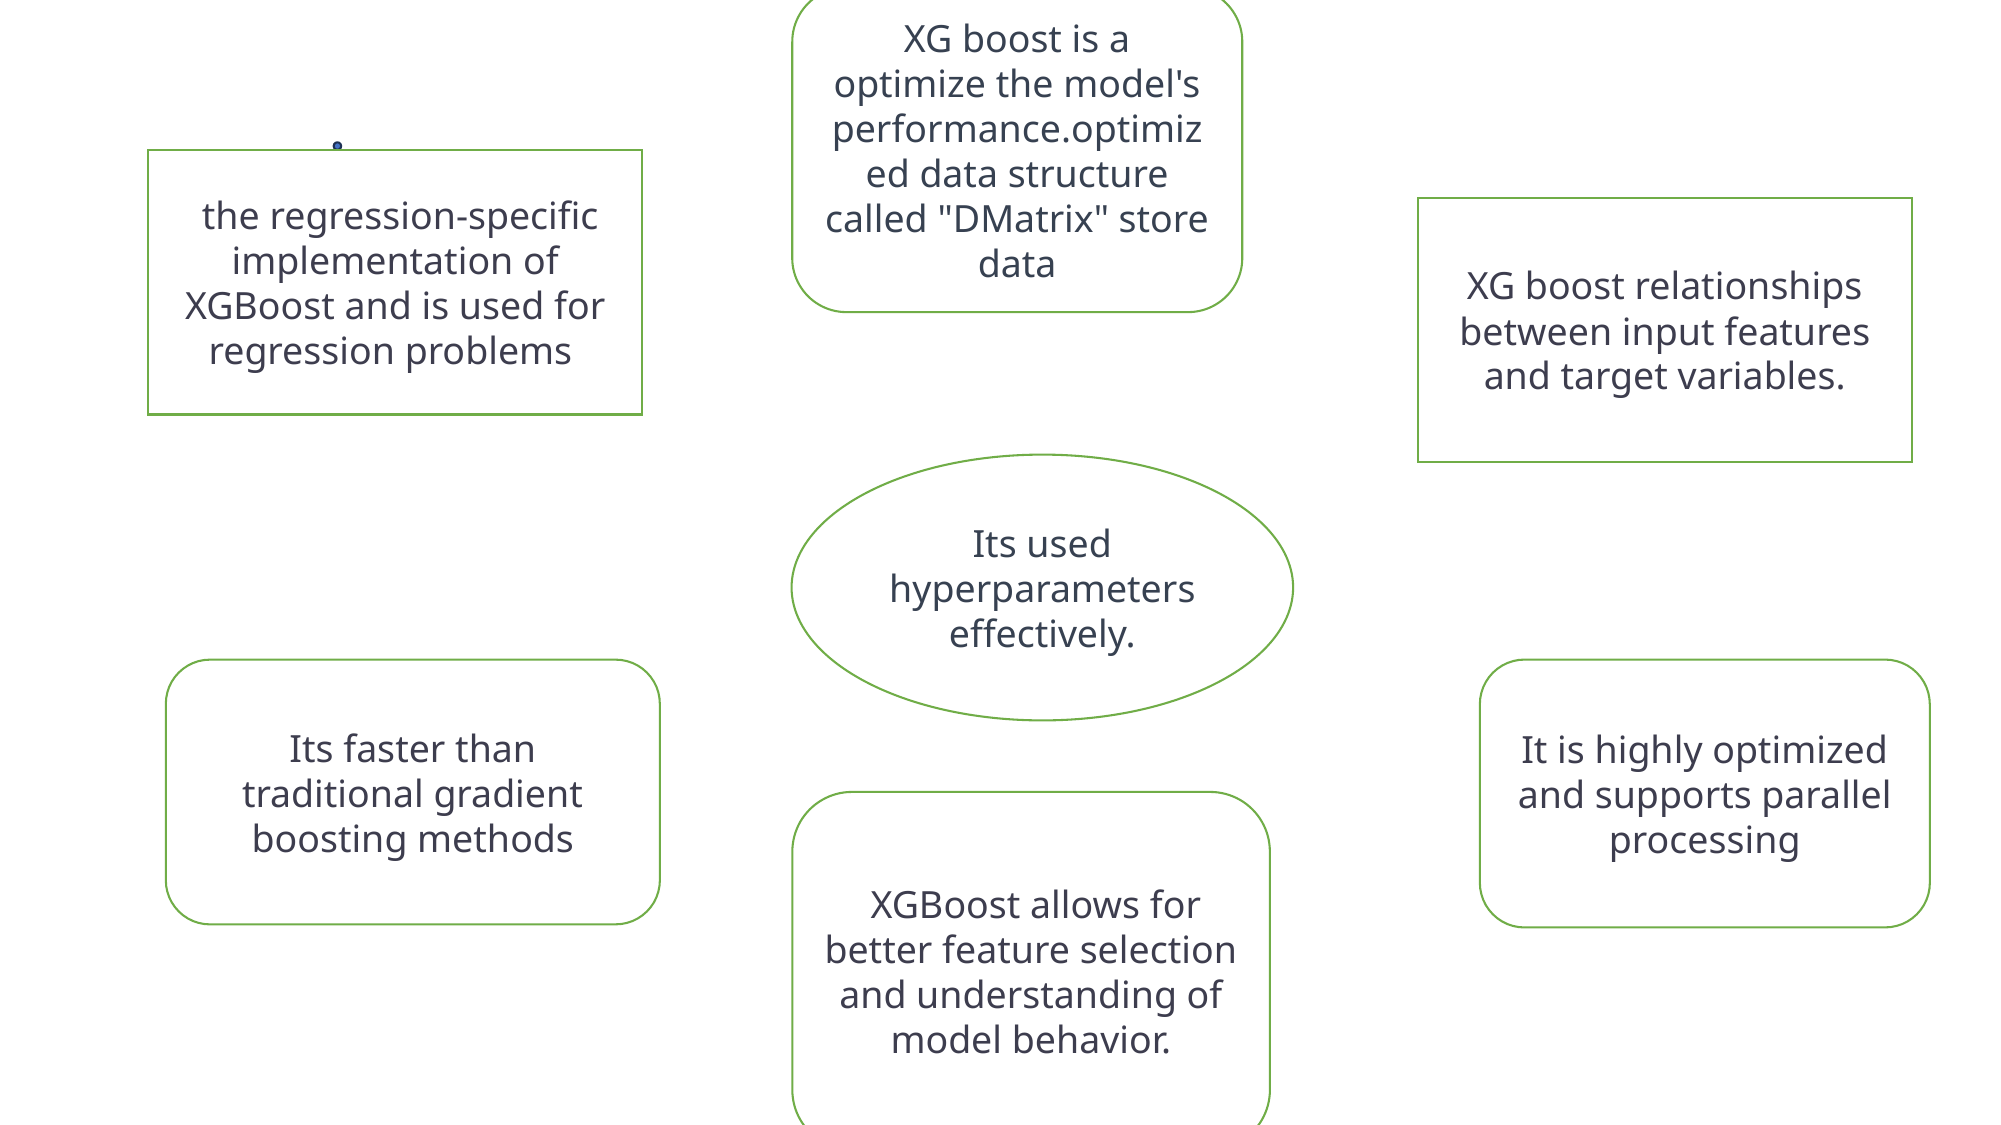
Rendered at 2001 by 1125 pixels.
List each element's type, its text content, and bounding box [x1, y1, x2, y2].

text_box Its faster than traditional gradient boosting methods [164, 658, 661, 926]
text_box [332, 141, 343, 149]
text_box XG boost relationships between input features and target variables. [1417, 197, 1913, 463]
text_box XGBoost allows for better feature selection and understanding of model behavior. [791, 790, 1271, 1125]
text_box XG boost is a optimize the model's performance.optimized data structure called "DMatrix" store data [791, 0, 1244, 314]
text_box Its used hyperparameters effectively. [790, 453, 1295, 722]
text_box It is highly optimized and supports parallel processing [1478, 658, 1931, 929]
text_box the regression-specific implementation of XGBoost and is used for regression problems [147, 149, 643, 416]
